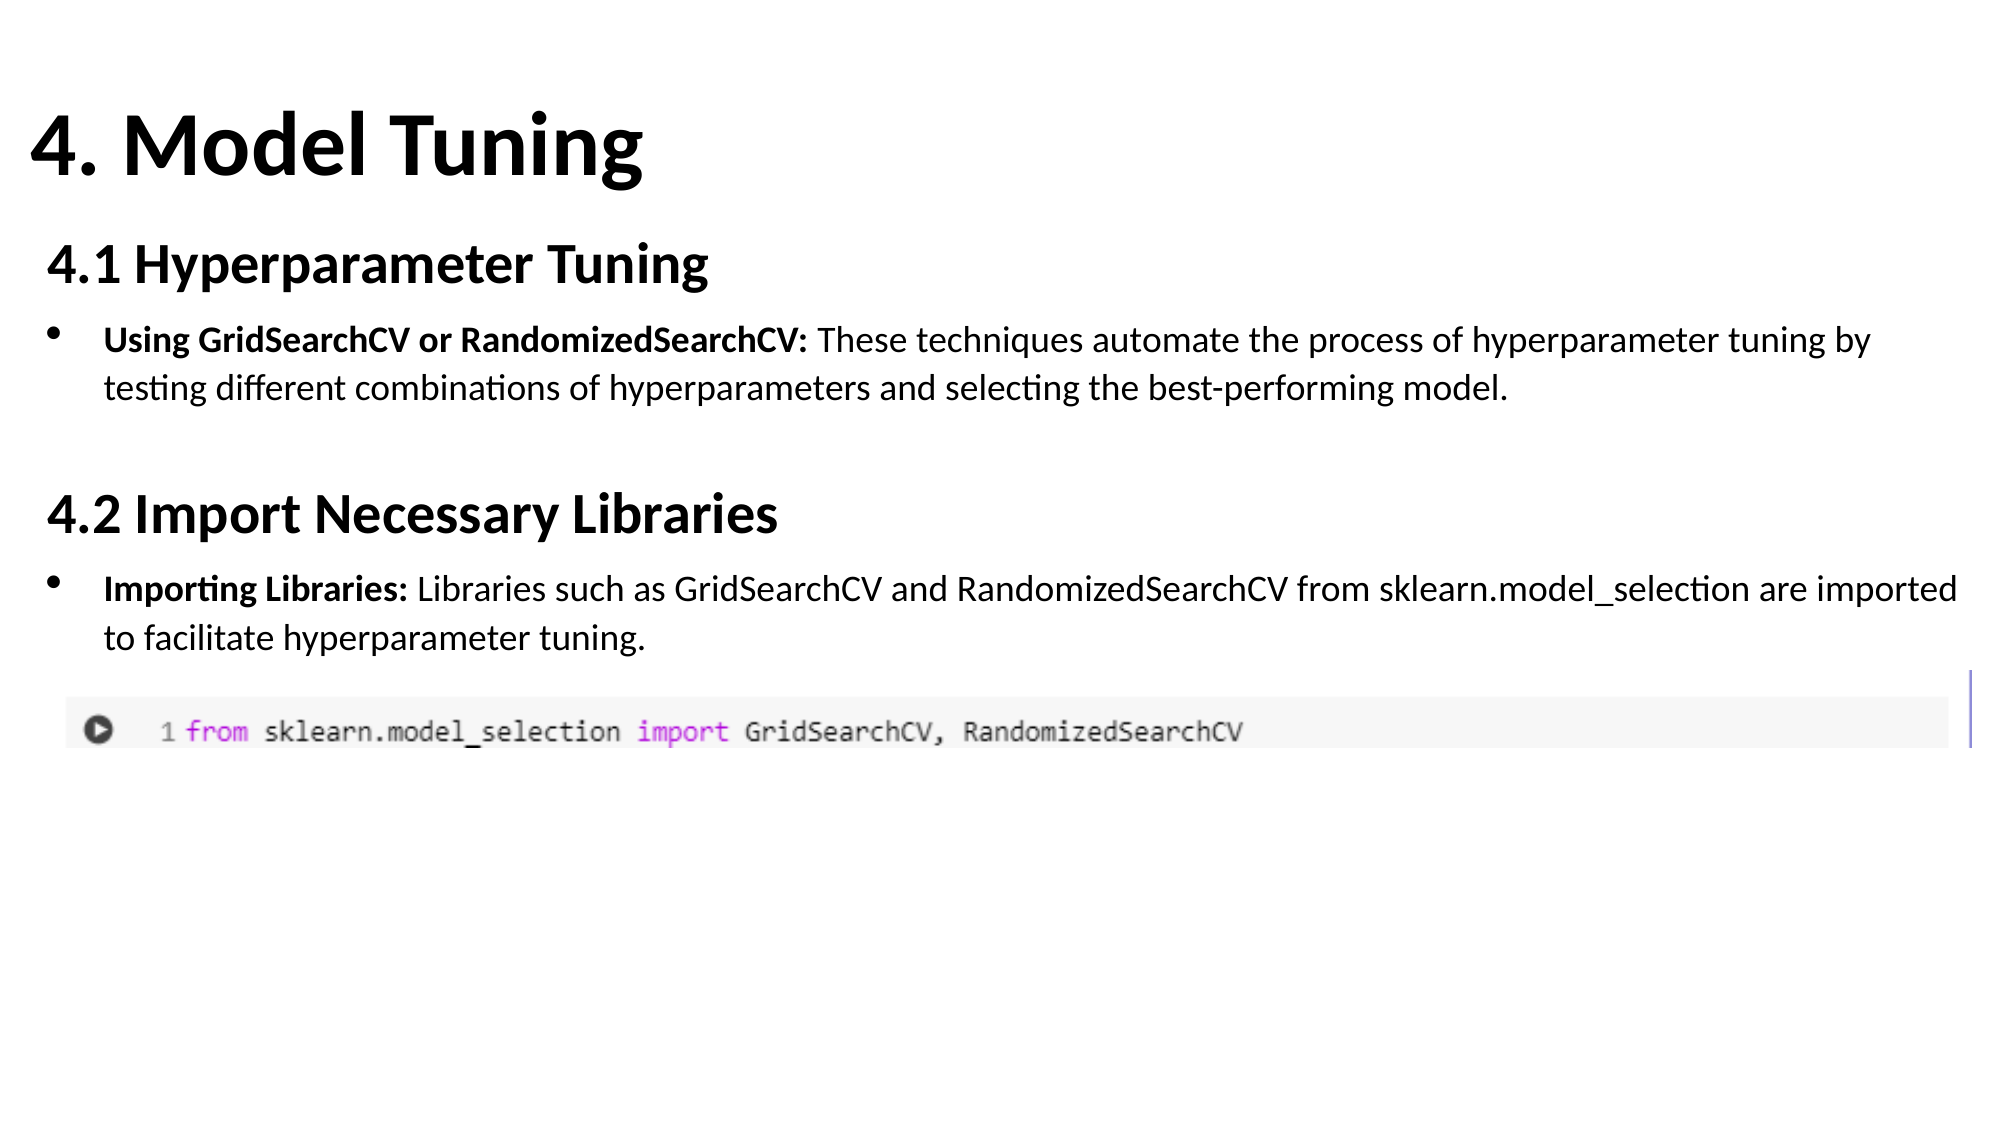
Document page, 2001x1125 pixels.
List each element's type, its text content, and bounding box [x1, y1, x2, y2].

picture [54, 670, 1972, 748]
title 4. Model Tuning [15, 59, 1863, 278]
text_box 4.1 Hyperparameter Tuning Using GridSearchCV or RandomizedSearchCV: These techniques automate the process of hyperparameter tuning by testing different combinations of hyperparameters and selecting the best-performing model. 4.2 Import Necessary Libraries Importing Libraries: Libraries such as GridSearchCV and RandomizedSearchCV from sklearn.model_selection are imported to facilitate hyperparameter tuning. [32, 213, 1985, 792]
